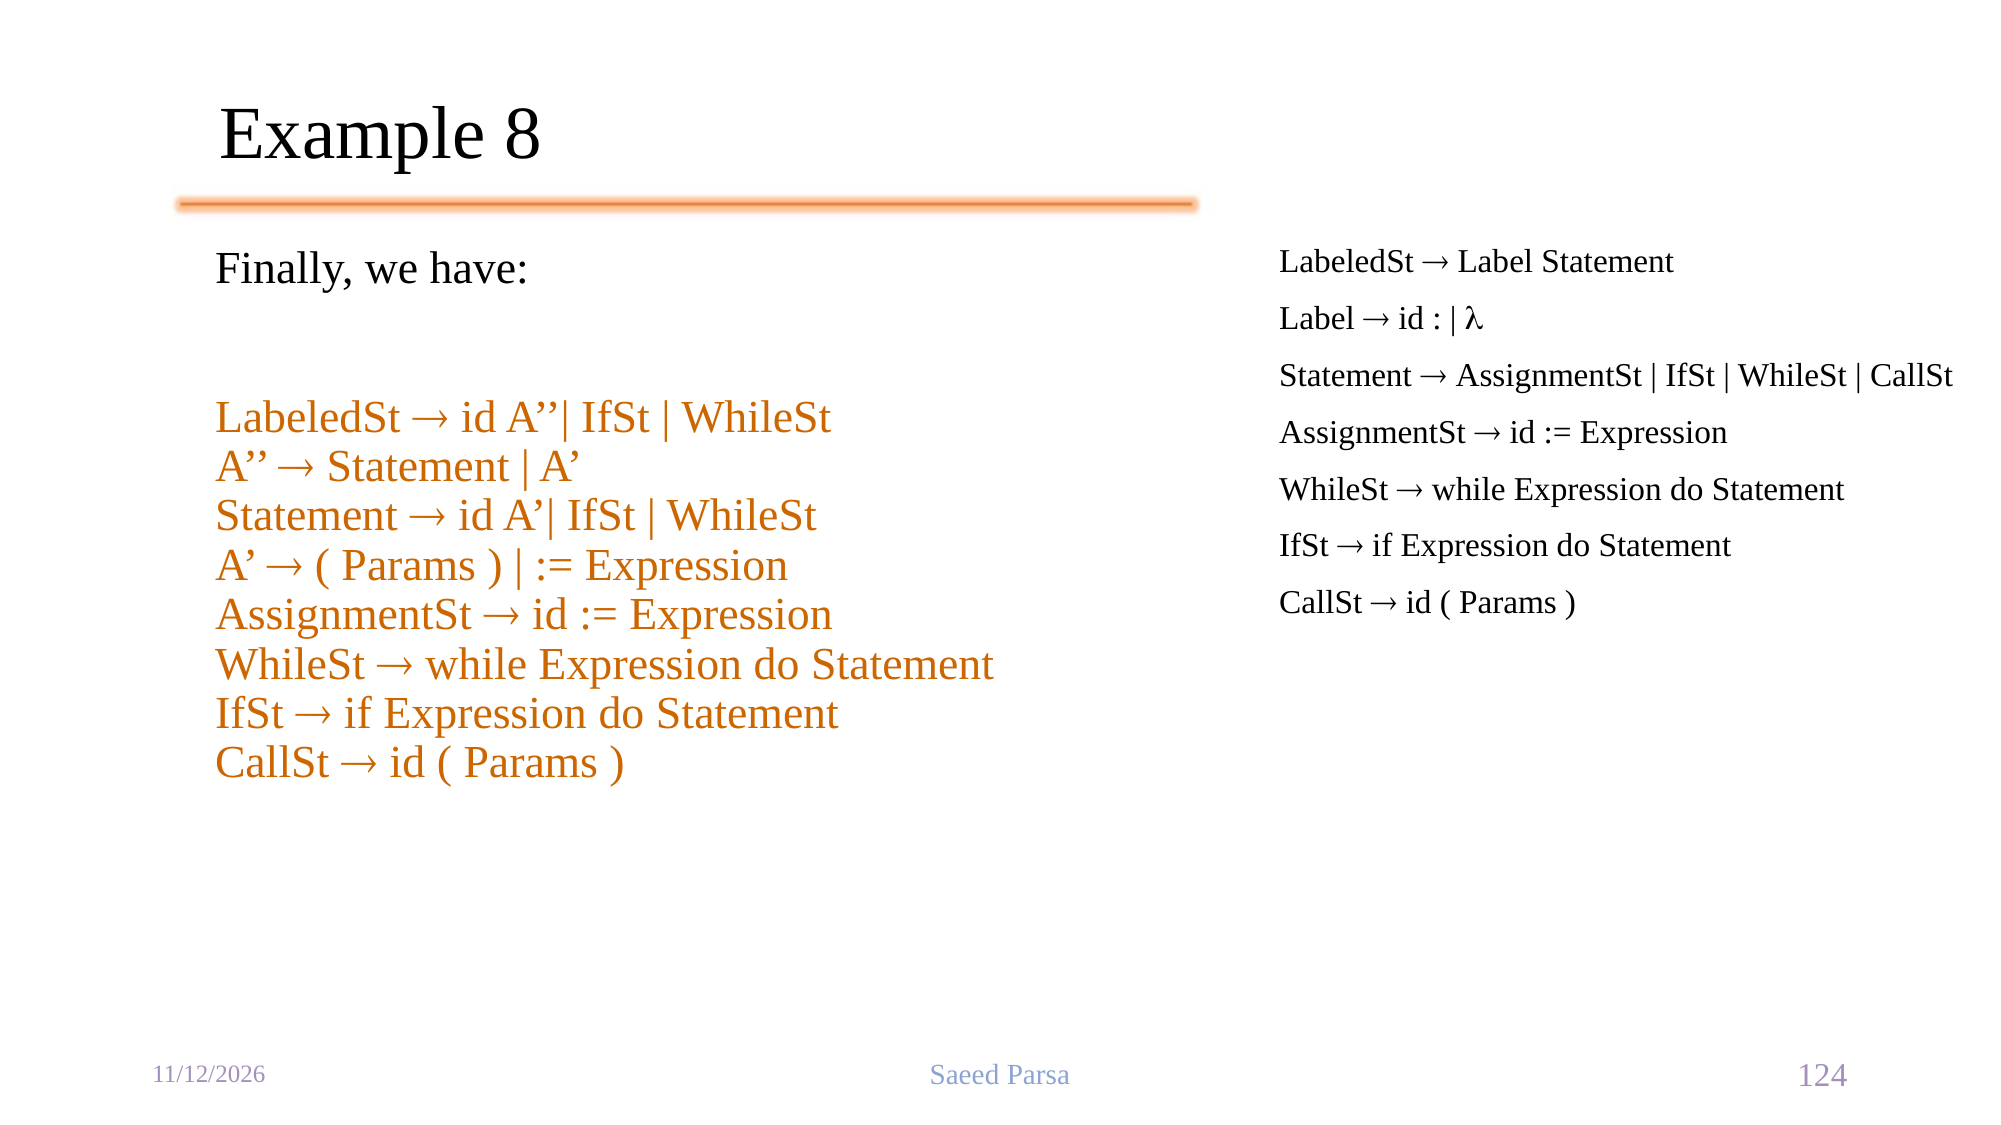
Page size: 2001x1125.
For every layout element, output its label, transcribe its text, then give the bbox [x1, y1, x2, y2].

footer Saeed Parsa [662, 1042, 1338, 1103]
picture [152, 181, 1213, 237]
text_box LabeledSt  Label Statement Label  id : |  Statement  AssignmentSt | IfSt | WhileSt | CallSt AssignmentSt  id := Expression WhileSt  while Expression do Statement IfSt  if Expression do Statement CallSt  id ( Params ) [1264, 236, 1996, 661]
slide_number 124 [1412, 1042, 1863, 1103]
title Example 8 [204, 86, 1585, 182]
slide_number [137, 1042, 588, 1103]
text_box Finally, we have: LabeledSt  id A’’| IfSt | WhileSt A’’  Statement | A’ Statement  id A’| IfSt | WhileSt A’  ( Params ) | := Expression AssignmentSt  id := Expression WhileSt  while Expression do Statement IfSt  if Expression do Statement CallSt  id ( Params ) [200, 236, 1338, 895]
